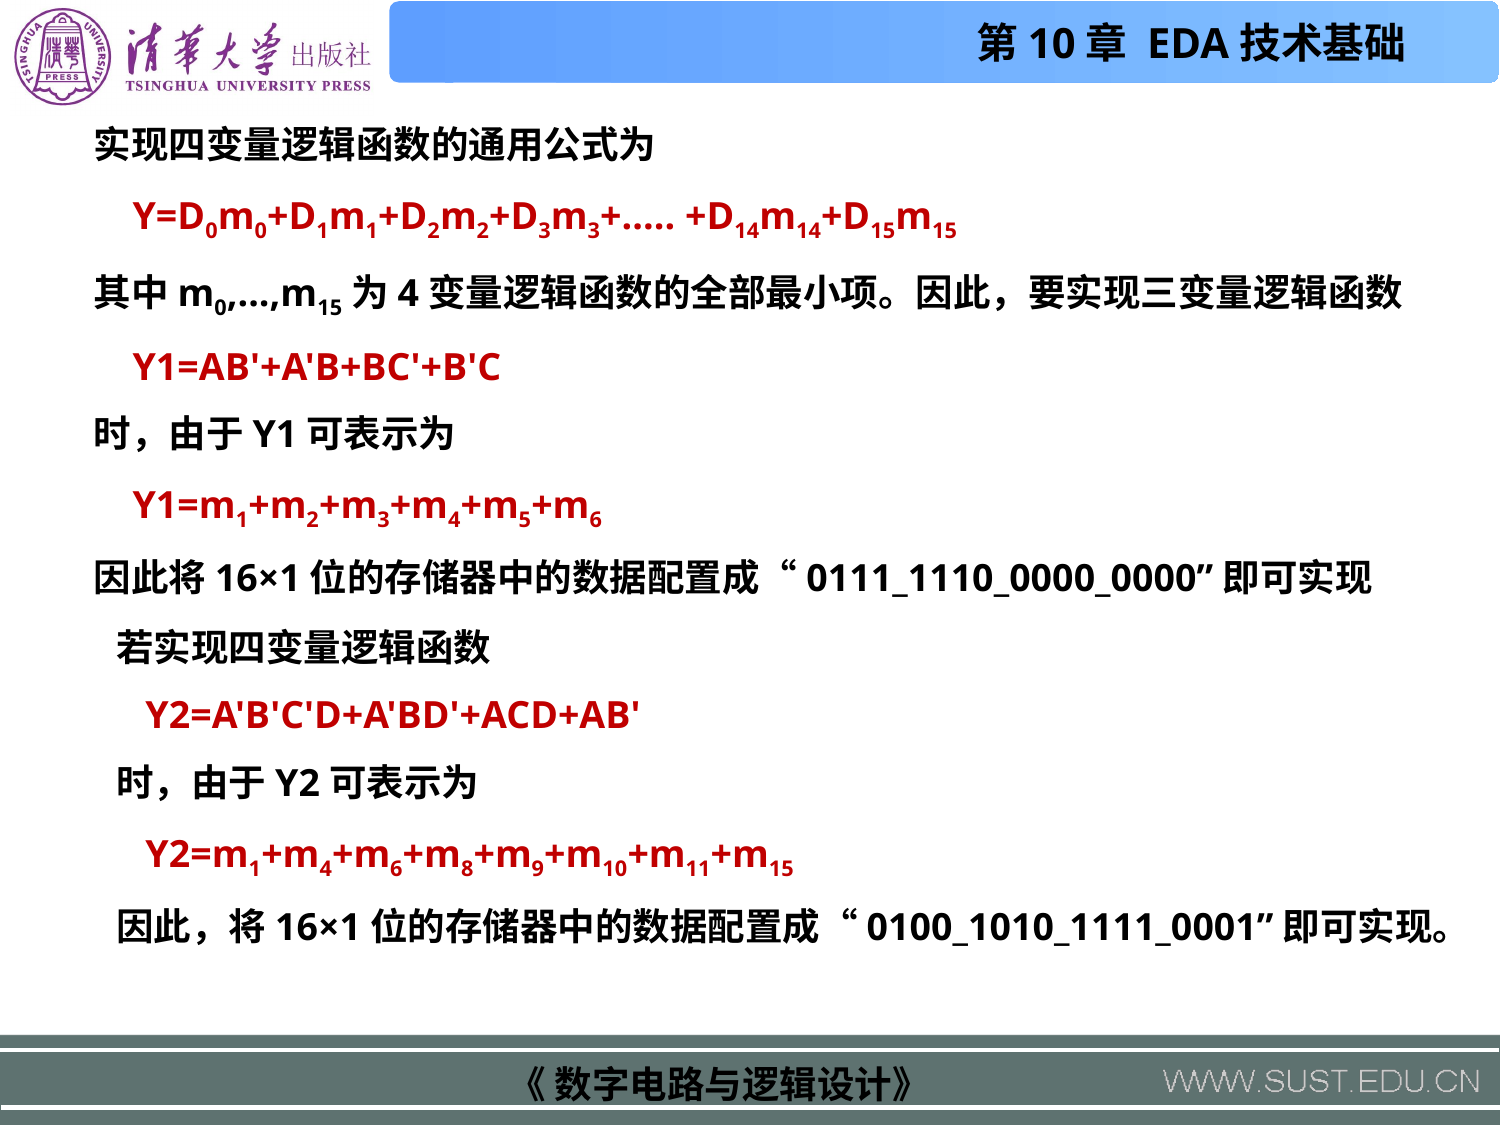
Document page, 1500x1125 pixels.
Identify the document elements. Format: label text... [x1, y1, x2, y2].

text_box 若实现四变量逻辑函数 Y2=A'B'C'D+A'BD'+ACD+AB' 时，由于Y2可表示为 Y2=m1+m4+m6+m8+m9+m10+m11+m15 因此，将16×1位的存储器中的数据配置成“0100_1010_1111_0001”即可实现。 [101, 594, 1475, 956]
text_box 实现四变量逻辑函数的通用公式为 Y=D0m0+D1m1+D2m2+D3m3+..... +D14m14+D15m15 其中m0,...,m15为4变量逻辑函数的全部最小项。因此，要实现三变量逻辑函数 Y1=AB'+A'B+BC'+B'C 时，由于Y1可表示为 Y1=m1+m2+m3+m4+m5+m6 因此将16×1位的存储器中的数据配置成“0111_1110_0000_0000”即可实现 [78, 91, 1452, 607]
picture [10, 0, 374, 116]
text_box (3) 字符串 [1151, 1057, 1492, 1105]
